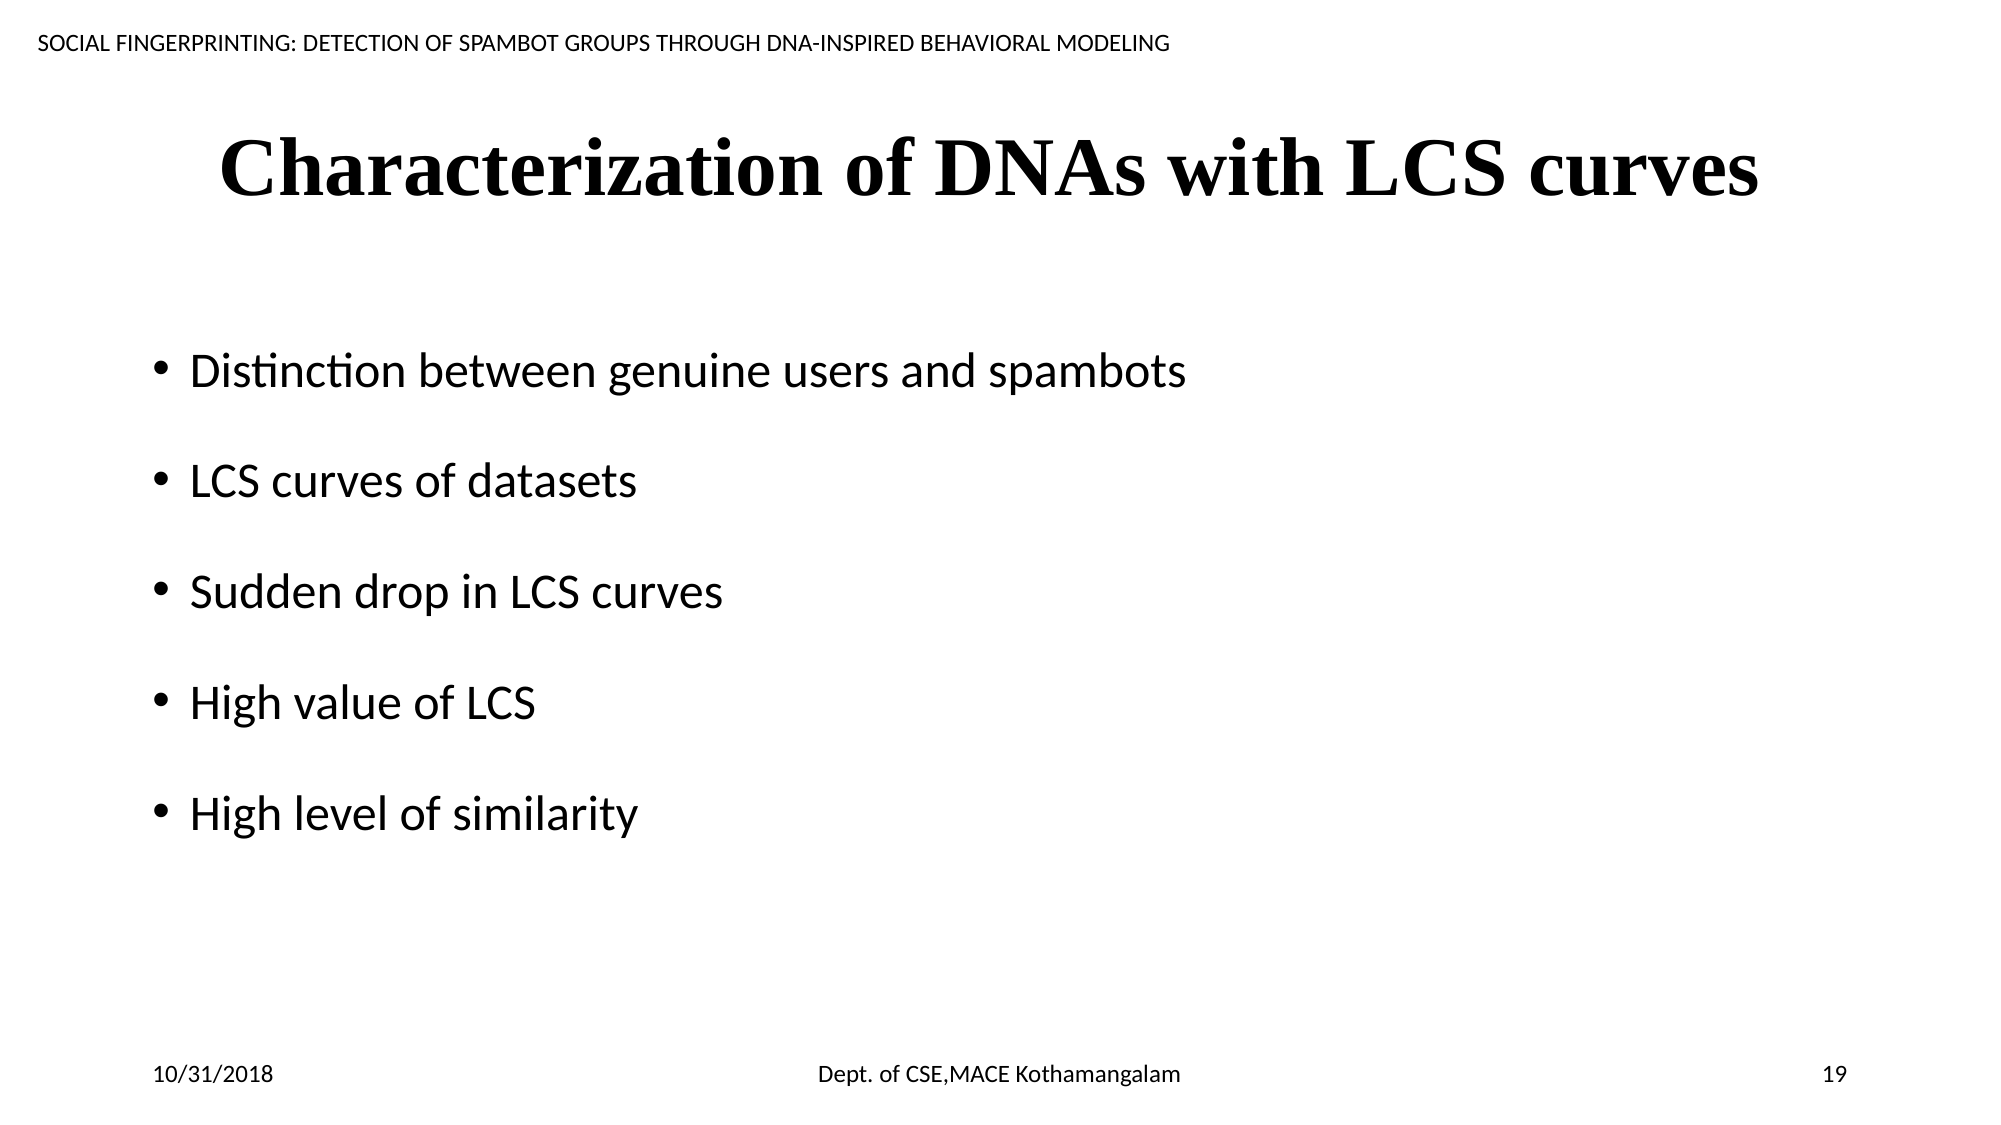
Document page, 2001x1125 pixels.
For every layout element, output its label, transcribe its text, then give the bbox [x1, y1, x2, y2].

title Characterization of DNAs with LCS curves [137, 59, 1863, 278]
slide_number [137, 1042, 588, 1103]
slide_number 19 [1412, 1042, 1863, 1103]
text_box SOCIAL FINGERPRINTING: DETECTION OF SPAMBOT GROUPS THROUGH DNA-INSPIRED BEHAVIORAL MODELING [22, 18, 1819, 64]
footer Dept. of CSE,MACE Kothamangalam [662, 1042, 1338, 1103]
list Distinction between genuine users and spambots LCS curves of datasets Sudden drop in LCS curves High value of LCS High level of similarity [137, 299, 1863, 1014]
